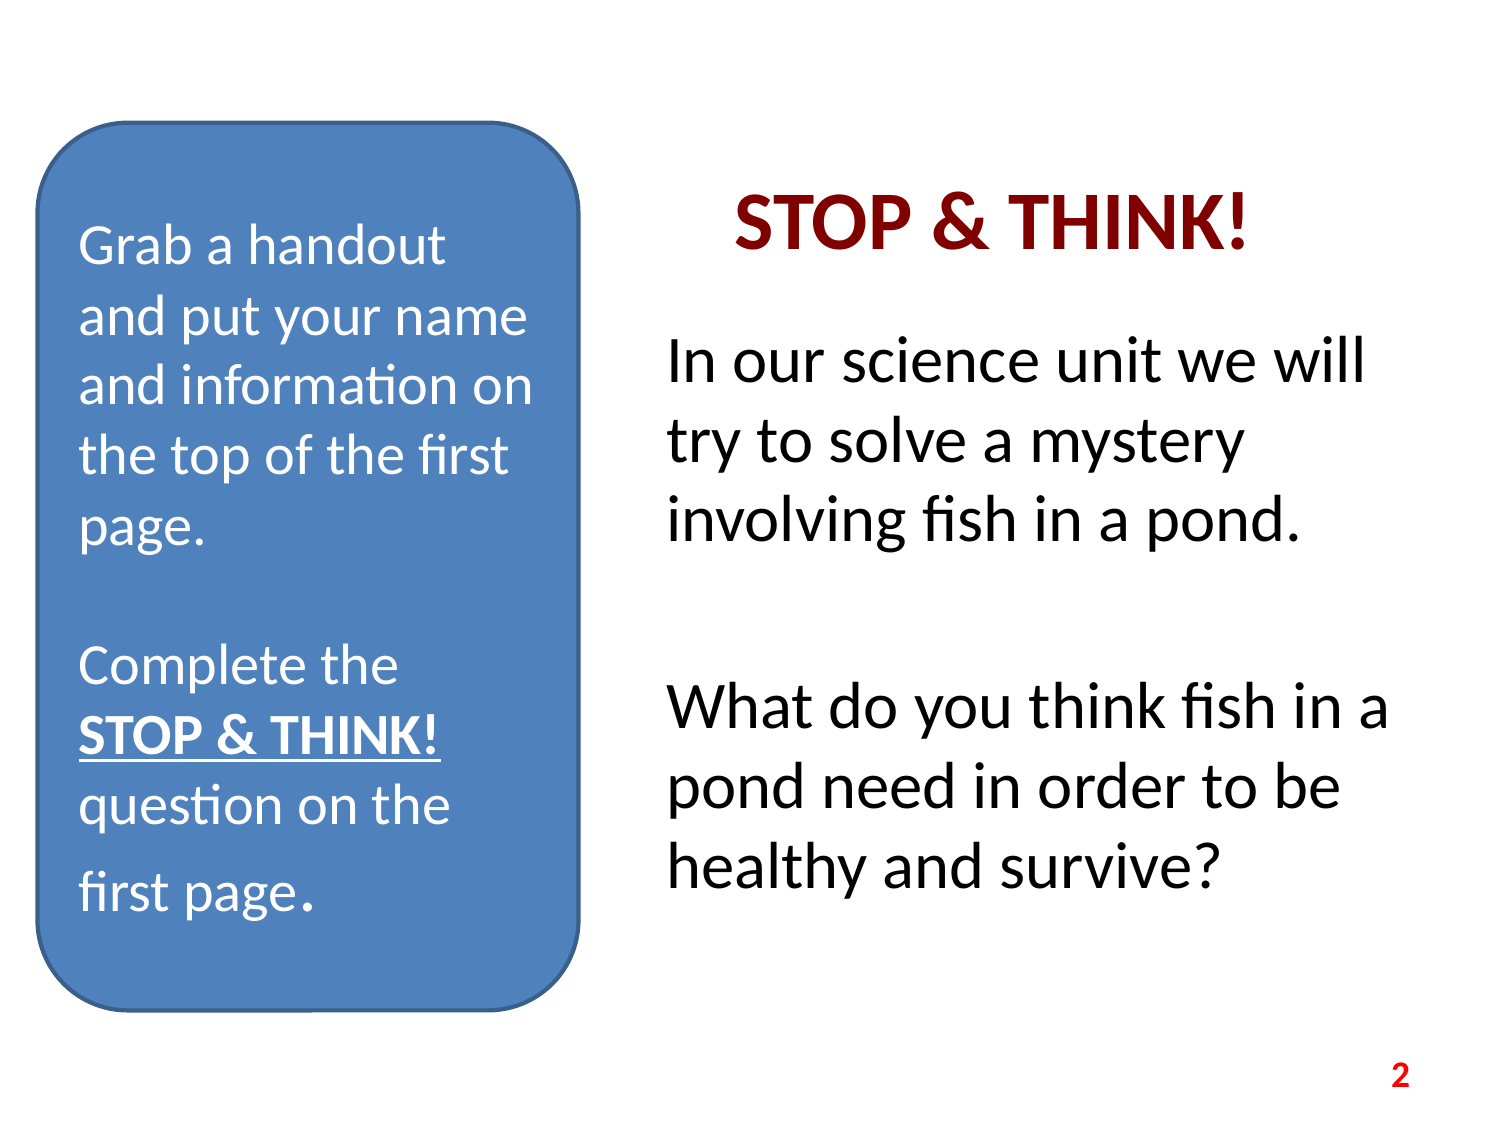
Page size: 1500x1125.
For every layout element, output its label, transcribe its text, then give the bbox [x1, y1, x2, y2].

title STOP & THINK! [510, 122, 1500, 311]
text_box Grab a handout and put your name and information on the top of the first page. Complete the STOP & THINK! question on the first page. [35, 120, 581, 1013]
list In our science unit we will try to solve a mystery involving fish in a pond. What do you think fish in a pond need in order to be healthy and survive? [651, 307, 1425, 1051]
slide_number 2 [1074, 1042, 1425, 1103]
